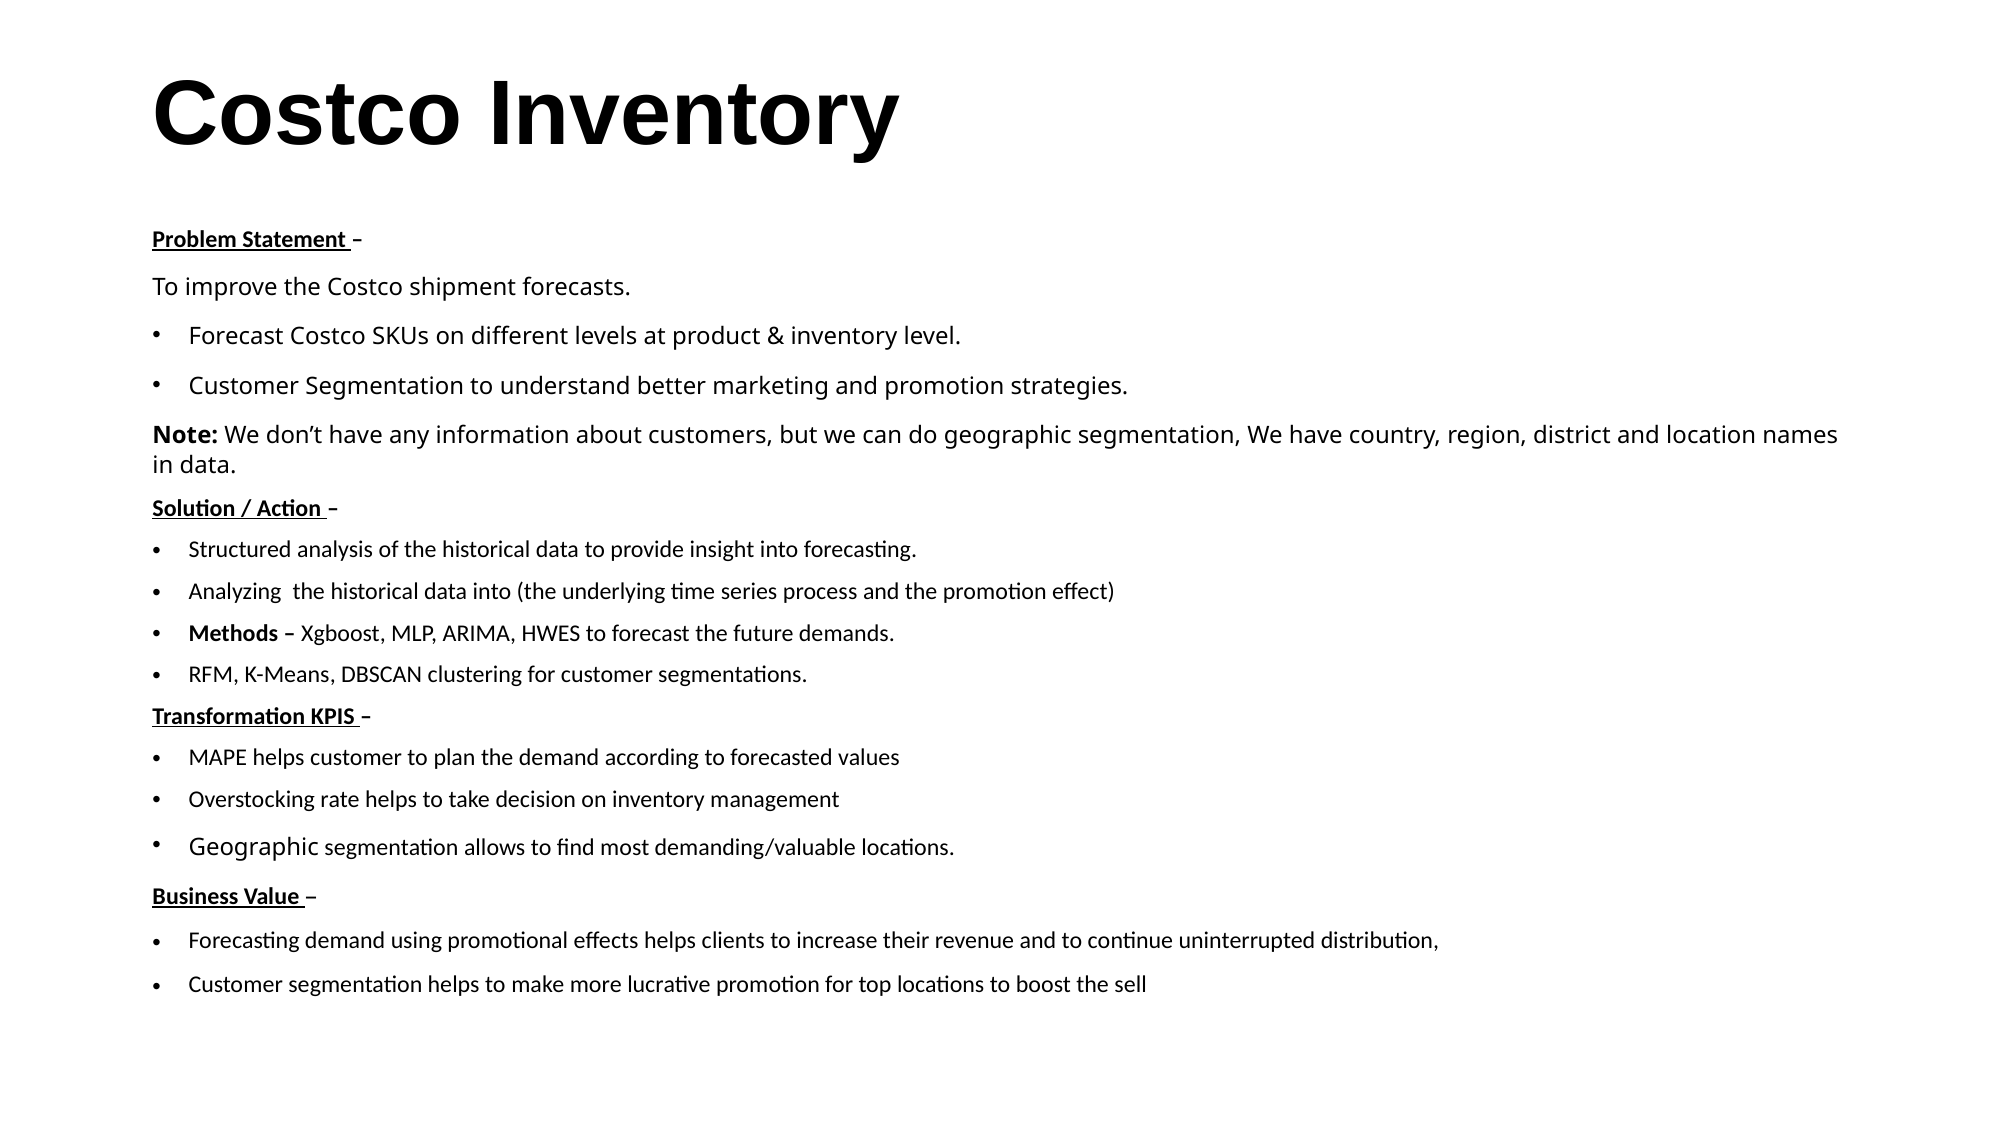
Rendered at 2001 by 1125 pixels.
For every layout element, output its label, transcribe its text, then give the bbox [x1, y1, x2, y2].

title Costco Inventory [137, 59, 1863, 174]
list Problem Statement – To improve the Costco shipment forecasts. Forecast Costco SKUs on different levels at product & inventory level.​ Customer Segmentation to understand better marketing and promotion strategies.​ Note: We don’t have any information about customers, but we can do geographic segmentation, We have country, region, district and location names in data. Solution / Action – Structured analysis of the historical data to provide insight into forecasting. Analyzing the historical data into (the underlying time series process and the promotion effect) Methods – Xgboost, MLP, ARIMA, HWES to forecast the future demands. RFM, K-Means, DBSCAN clustering for customer segmentations. Transformation KPIS – MAPE helps customer to plan the demand according to forecasted values Overstocking rate helps to take decision on inventory management Geographic segmentation allows to find most demanding/valuable locations. Business Value – Forecasting demand using promotional effects helps clients to increase their revenue and to continue uninterrupted distribution, Customer segmentation helps to make more lucrative promotion for top locations to boost the sell [137, 222, 1863, 1014]
